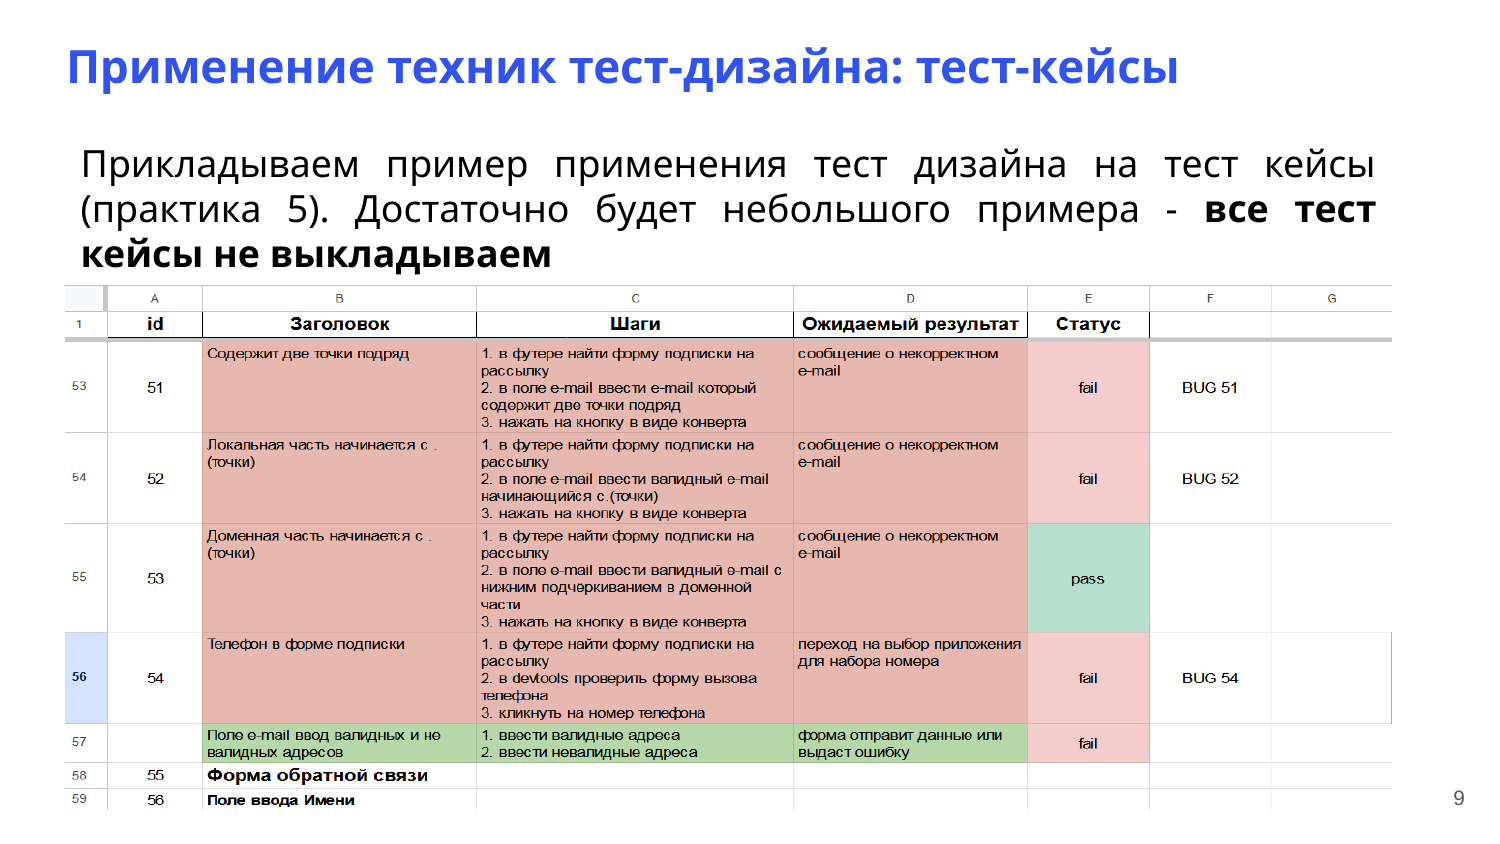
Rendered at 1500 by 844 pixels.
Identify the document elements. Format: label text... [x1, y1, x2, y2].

text_box Прикладываем пример применения тест дизайна на тест кейсы (практика 5). Достаточно будет небольшого примера - все тест кейсы не выкладываем [65, 132, 1392, 283]
picture [65, 283, 1392, 810]
slide_number ‹#› [1424, 771, 1480, 824]
title Применение техник тест-дизайна: тест-кейсы [51, 23, 1449, 117]
